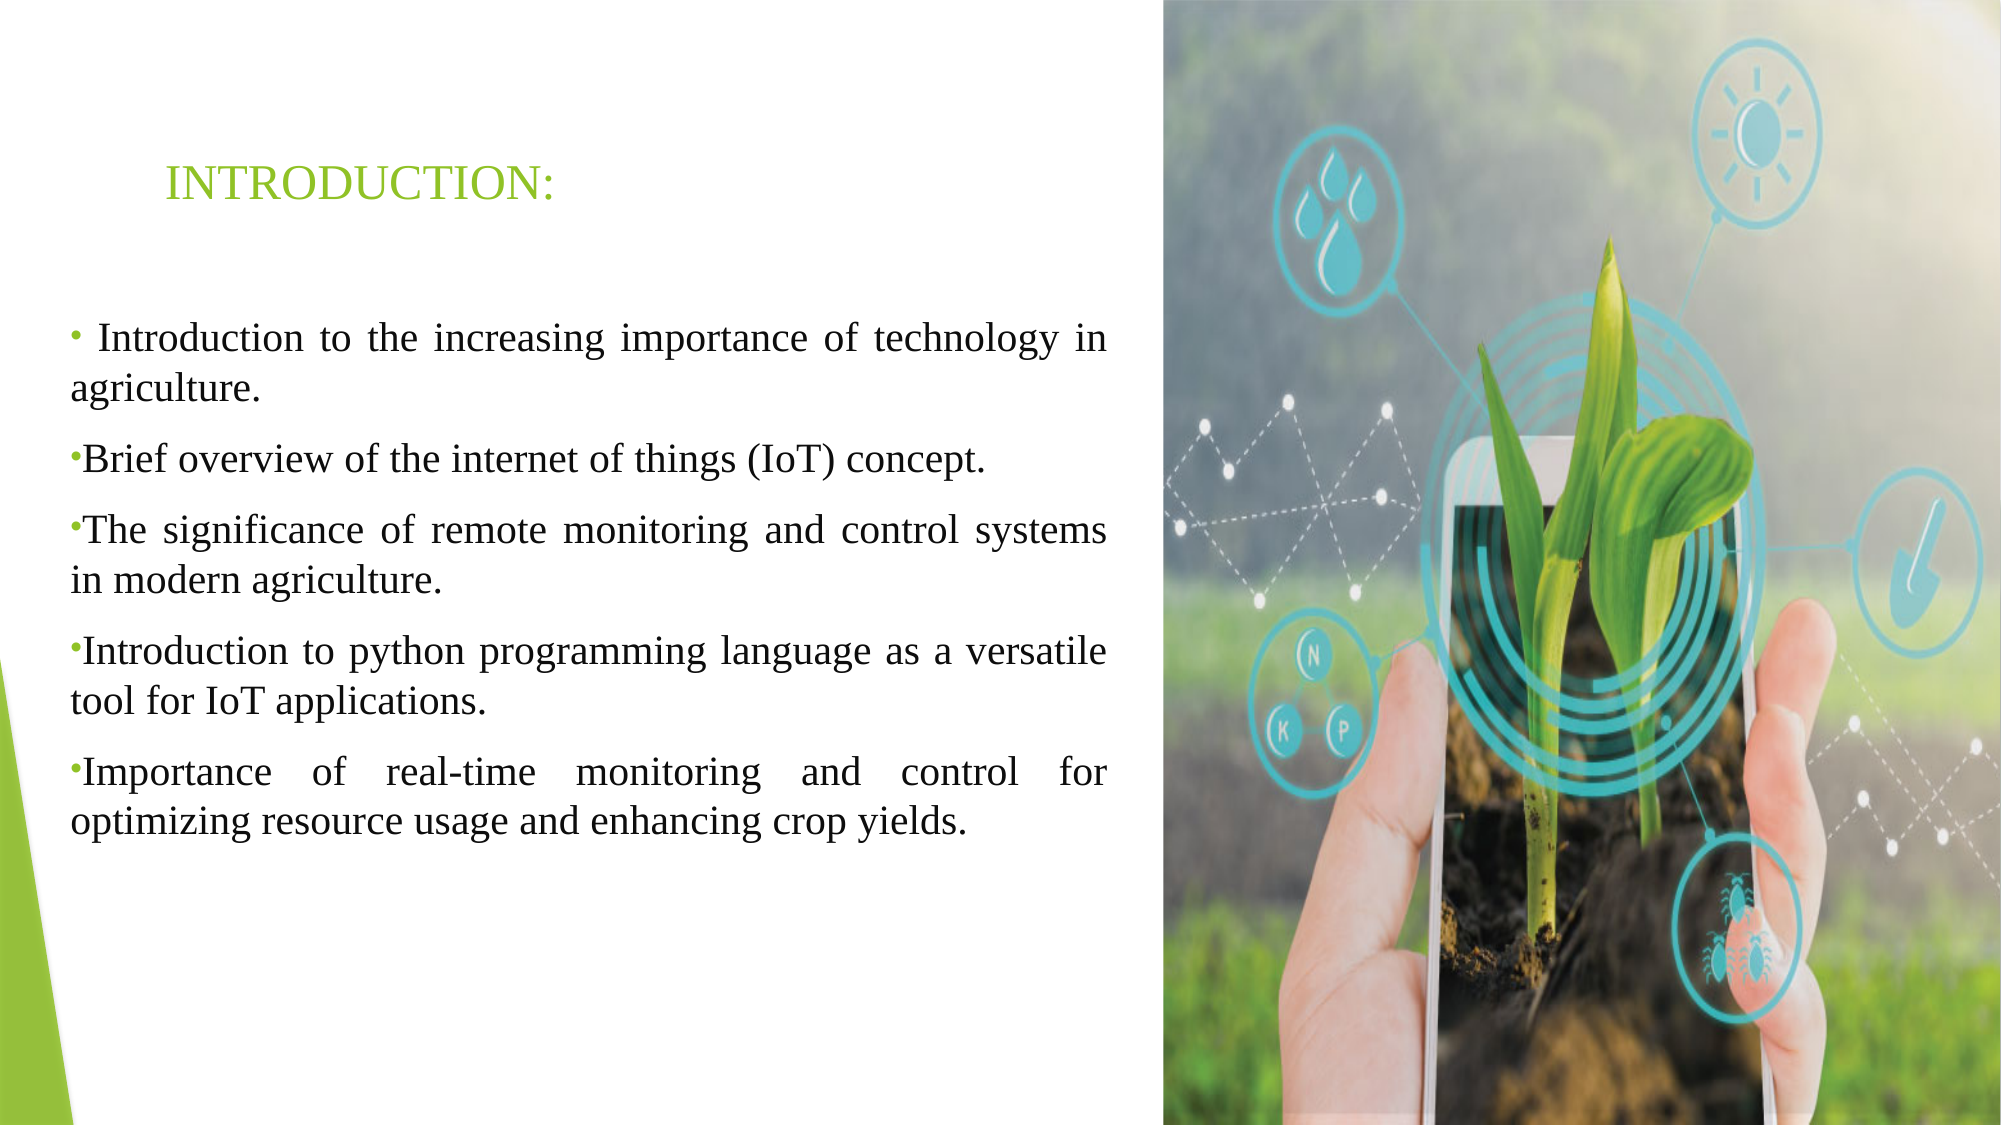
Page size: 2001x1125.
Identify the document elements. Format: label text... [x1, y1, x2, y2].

title INTRODUCTION: [149, 101, 1124, 217]
picture [1162, 0, 2000, 1125]
list Introduction to the increasing importance of technology in agriculture. Brief overview of the internet of things (IoT) concept. The significance of remote monitoring and control systems in modern agriculture. Introduction to python programming language as a versatile tool for IoT applications. Importance of real-time monitoring and control for optimizing resource usage and enhancing crop yields. [55, 302, 1124, 979]
